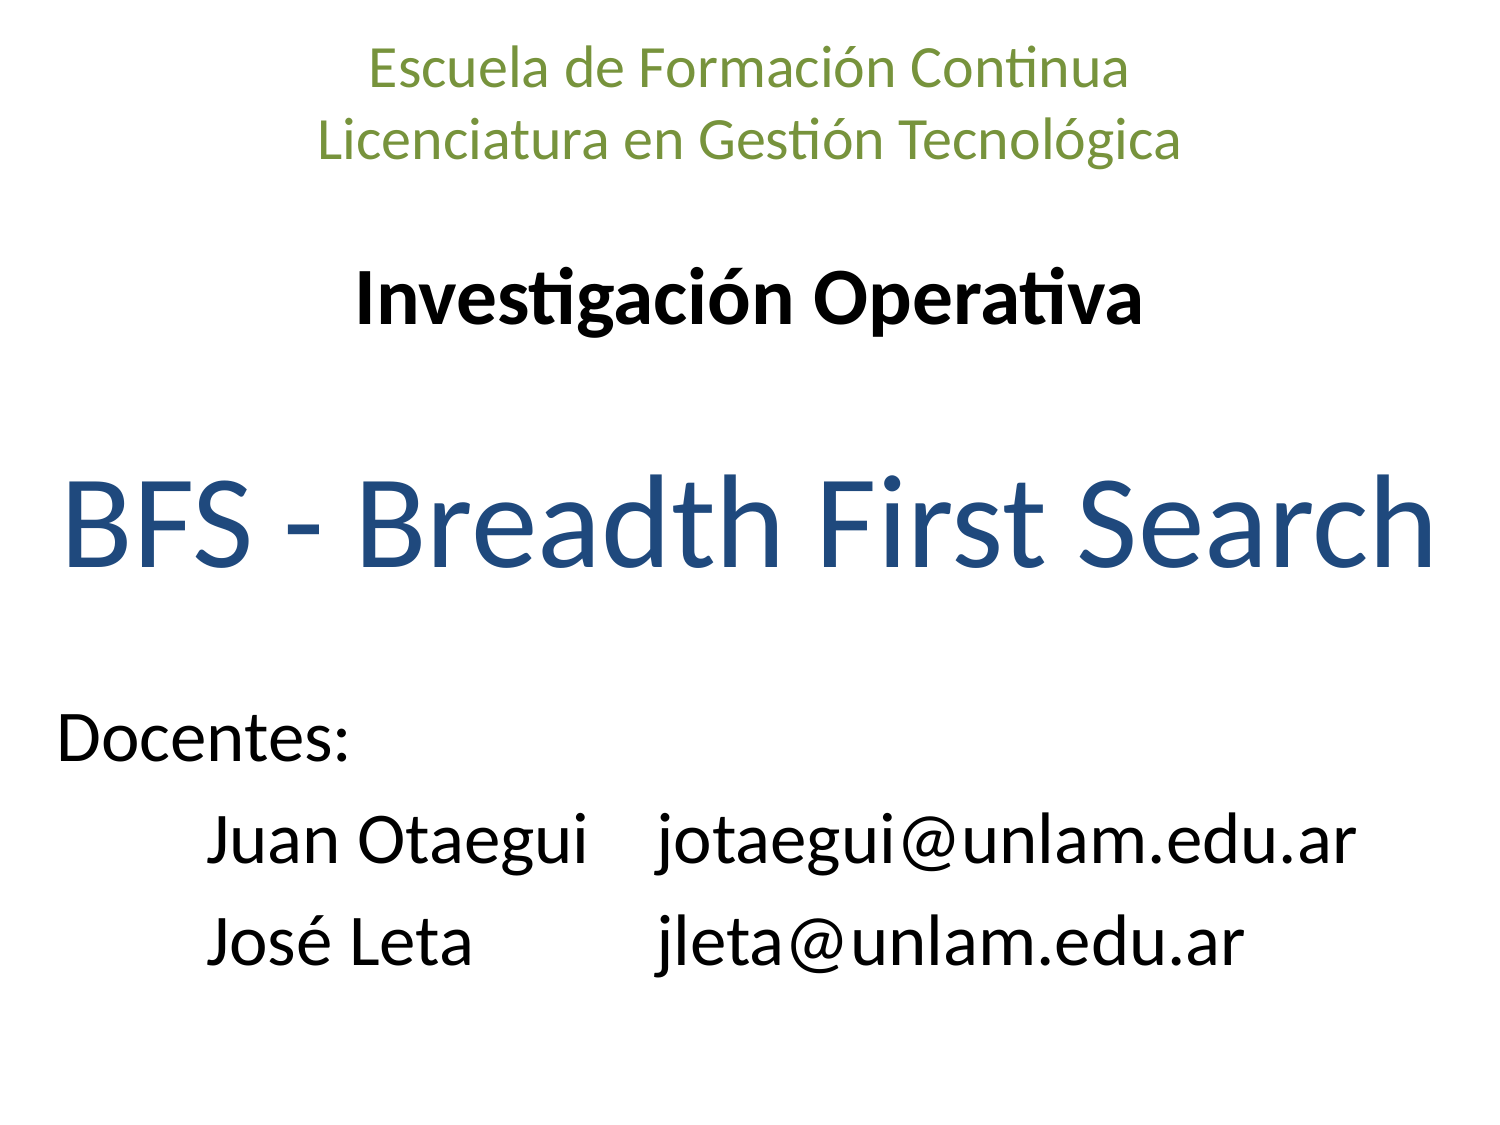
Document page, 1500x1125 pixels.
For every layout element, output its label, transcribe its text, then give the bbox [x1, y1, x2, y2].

text_box BFS - Breadth First Search [41, 426, 1459, 602]
text_box Docentes: Juan Otaegui jotaegui@unlam.edu.ar José Leta jleta@unlam.edu.ar [41, 680, 1459, 1035]
text_box Escuela de Formación Continua Licenciatura en Gestión Tecnológica Investigación Operativa [41, 19, 1459, 350]
